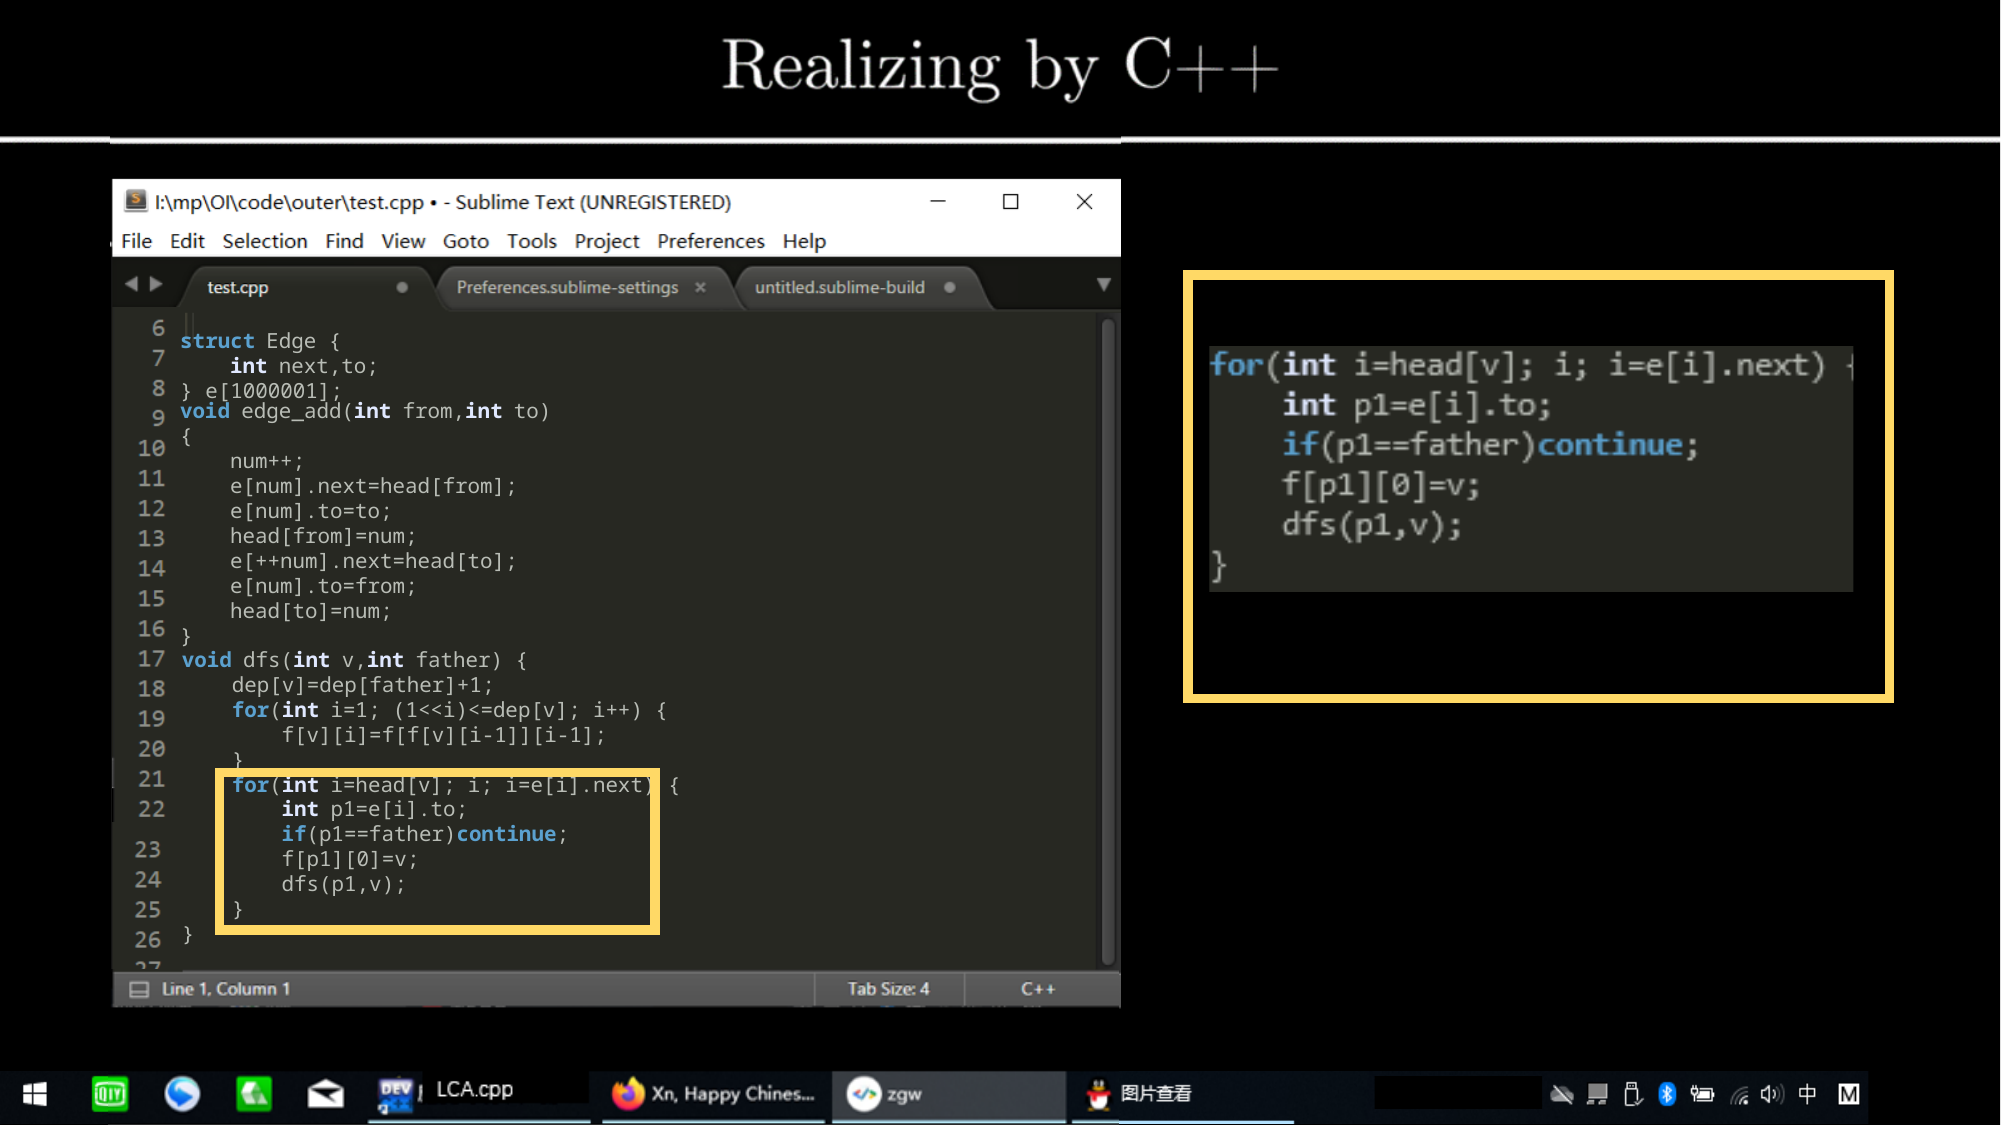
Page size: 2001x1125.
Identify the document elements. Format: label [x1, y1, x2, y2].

text_box [1187, 274, 1890, 699]
picture [0, 0, 2001, 1125]
